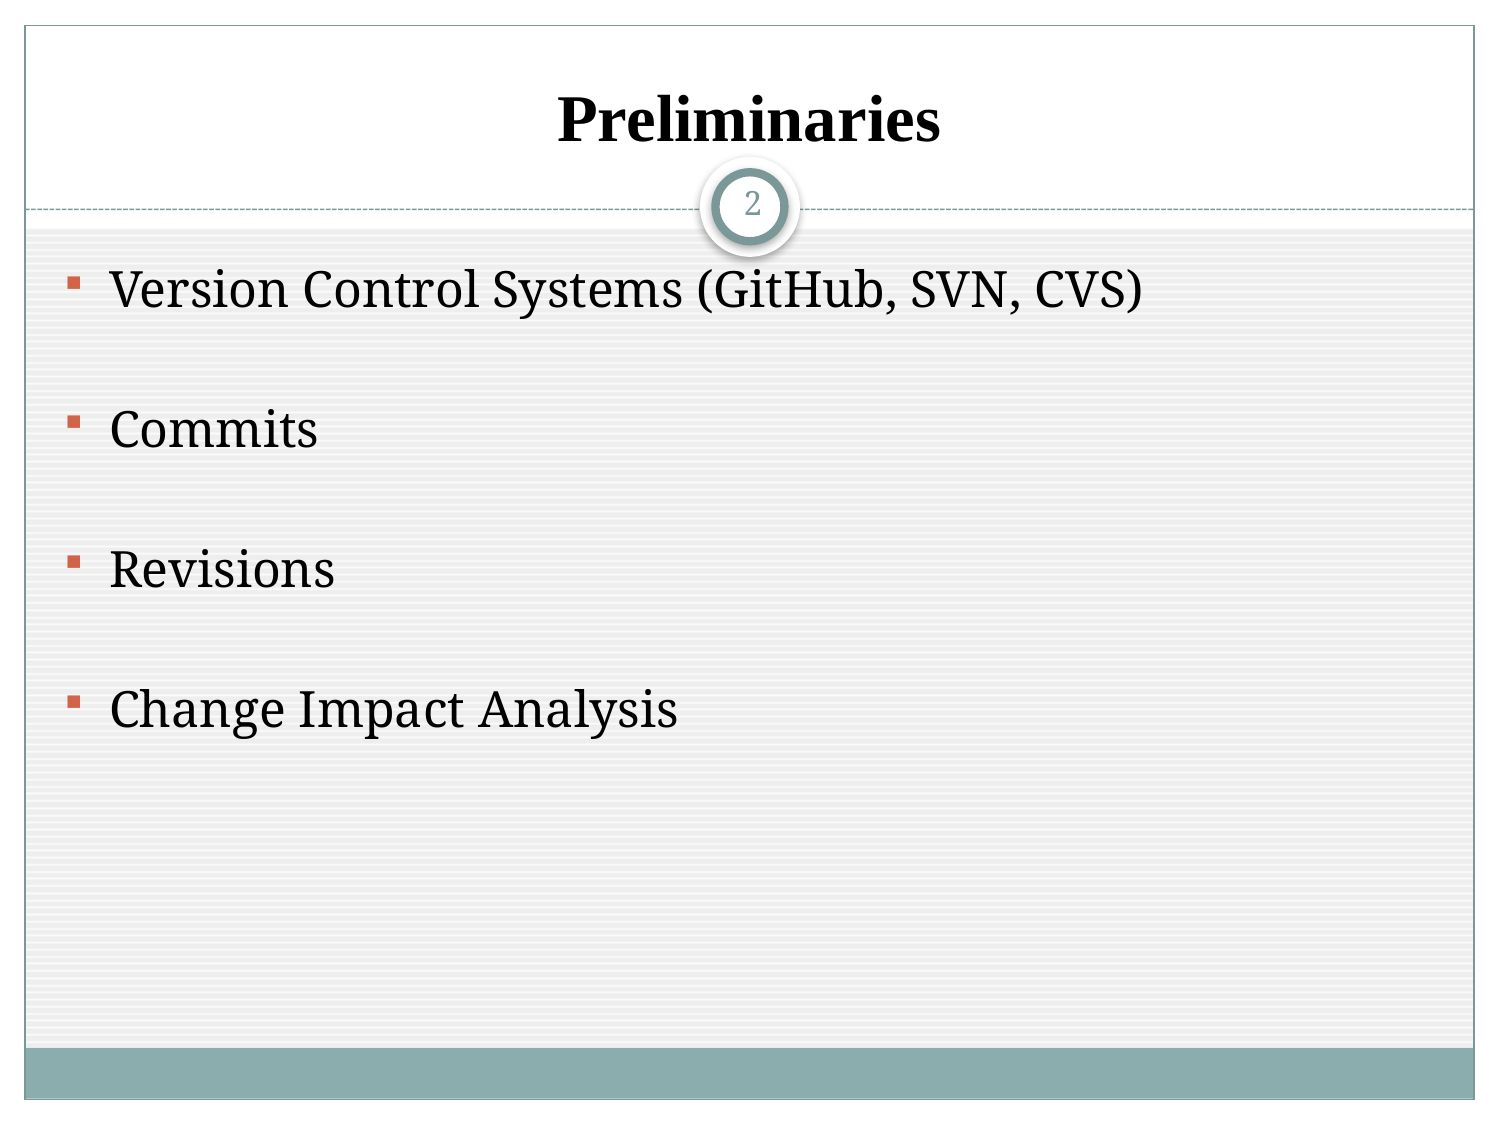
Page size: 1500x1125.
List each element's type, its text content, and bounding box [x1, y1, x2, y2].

slide_number 2 [715, 168, 791, 241]
list Version Control Systems (GitHub, SVN, CVS) Commits Revisions Change Impact Analysis [49, 250, 1445, 1001]
title Preliminaries [49, 37, 1450, 162]
